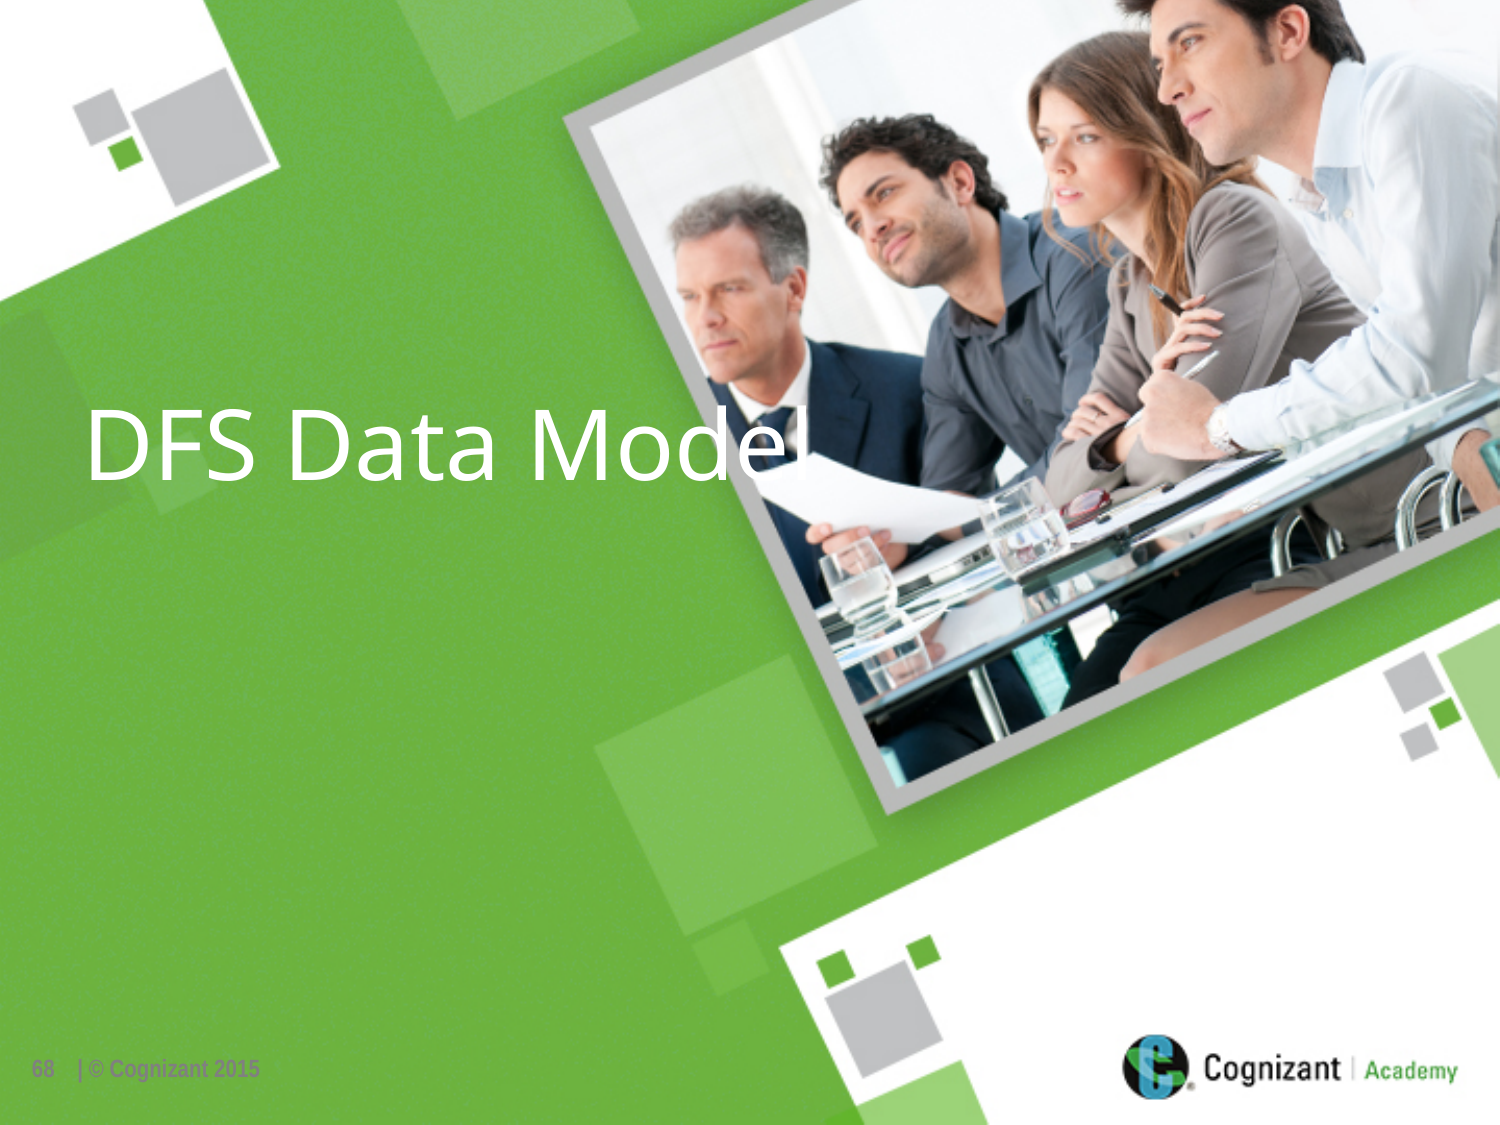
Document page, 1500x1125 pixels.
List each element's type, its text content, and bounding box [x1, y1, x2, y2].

slide_number 68 [16, 1037, 88, 1098]
text_box DFS Data Model [67, 374, 830, 625]
footer | © Cognizant 2015 [88, 1037, 288, 1098]
picture [0, 0, 1500, 1125]
